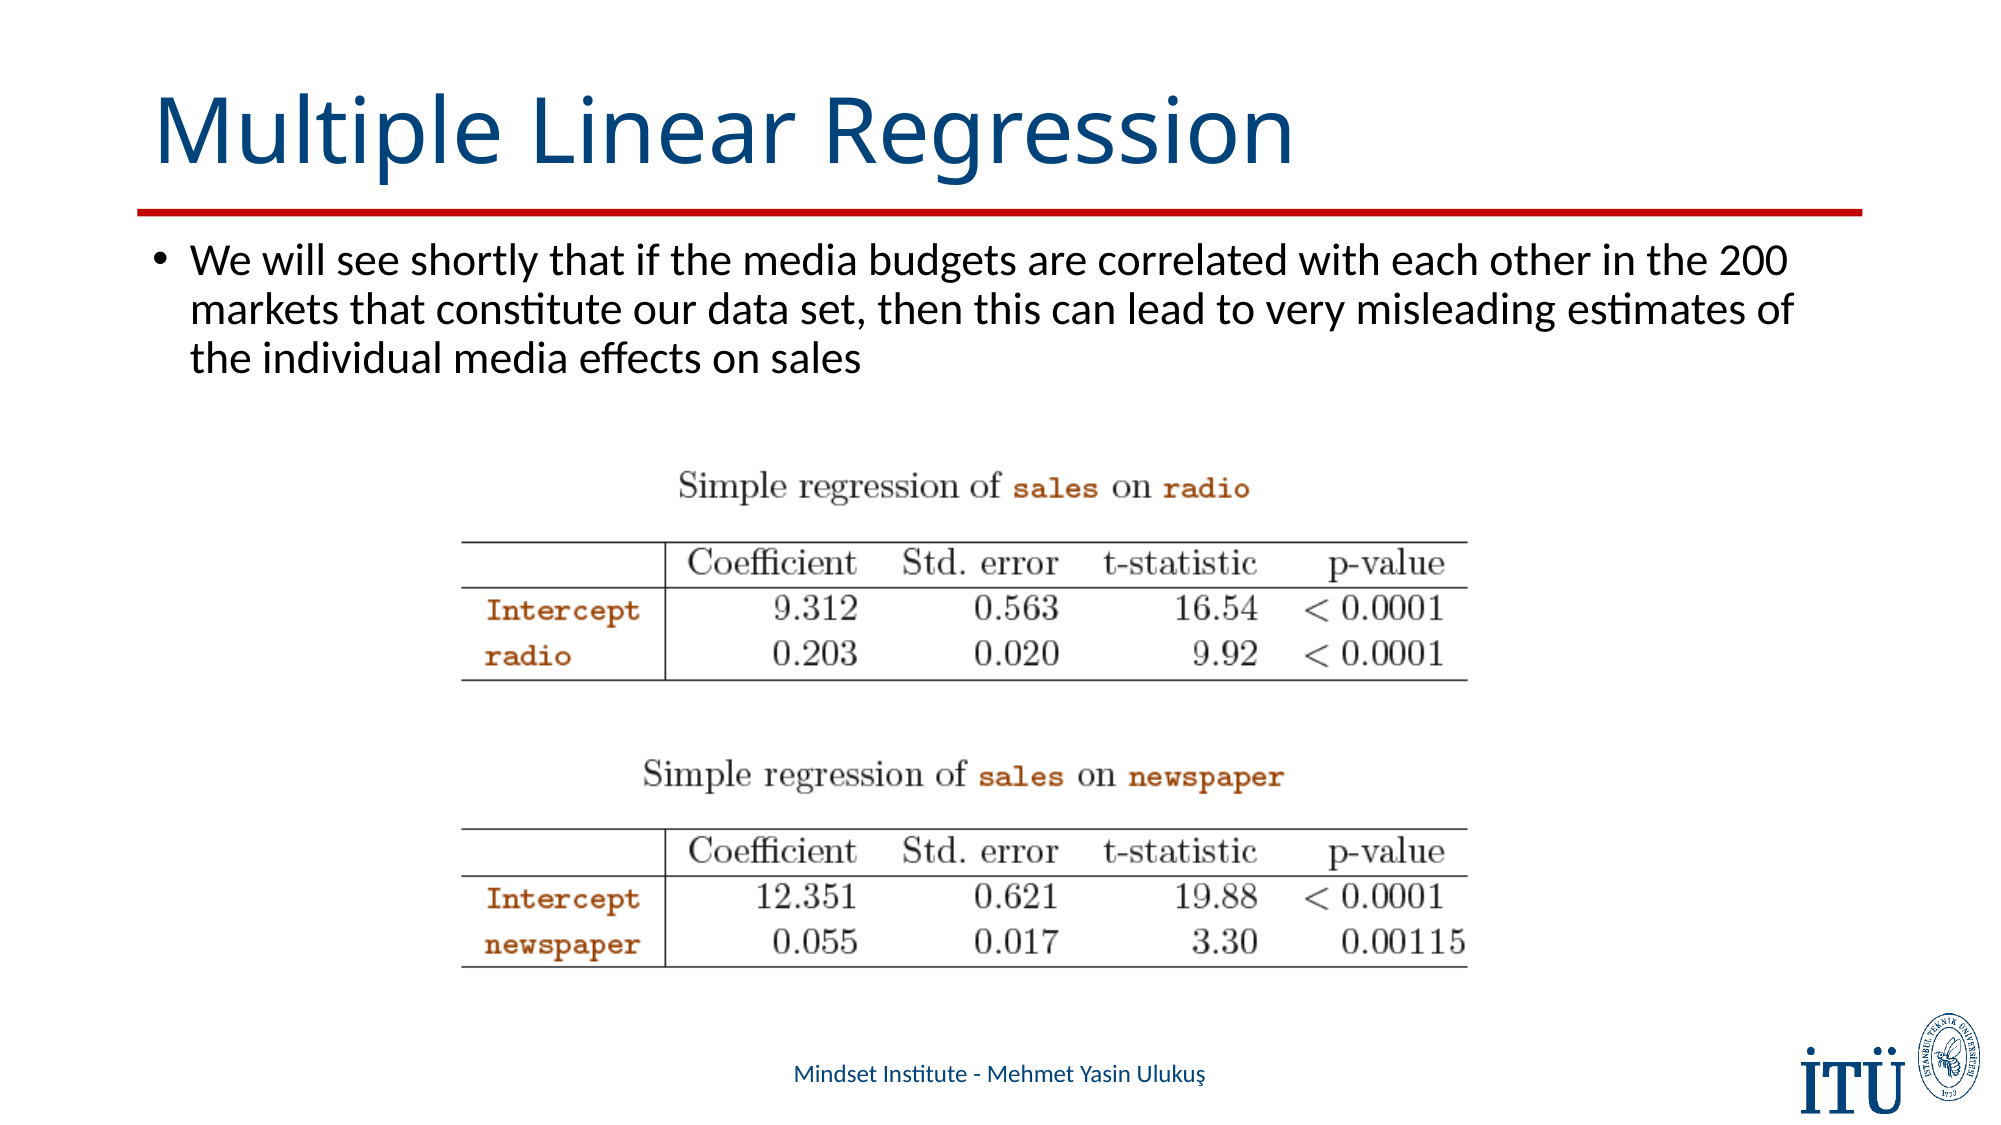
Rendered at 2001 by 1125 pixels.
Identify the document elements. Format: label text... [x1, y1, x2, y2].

picture [1801, 1013, 1980, 1114]
picture [432, 440, 1568, 979]
footer Mindset Institute - Mehmet Yasin Ulukuş [662, 1042, 1338, 1103]
list We will see shortly that if the media budgets are correlated with each other in the 200 markets that constitute our data set, then this can lead to very misleading estimates of the individual media effects on sales [137, 227, 1863, 1036]
title Multiple Linear Regression [137, 59, 1863, 209]
